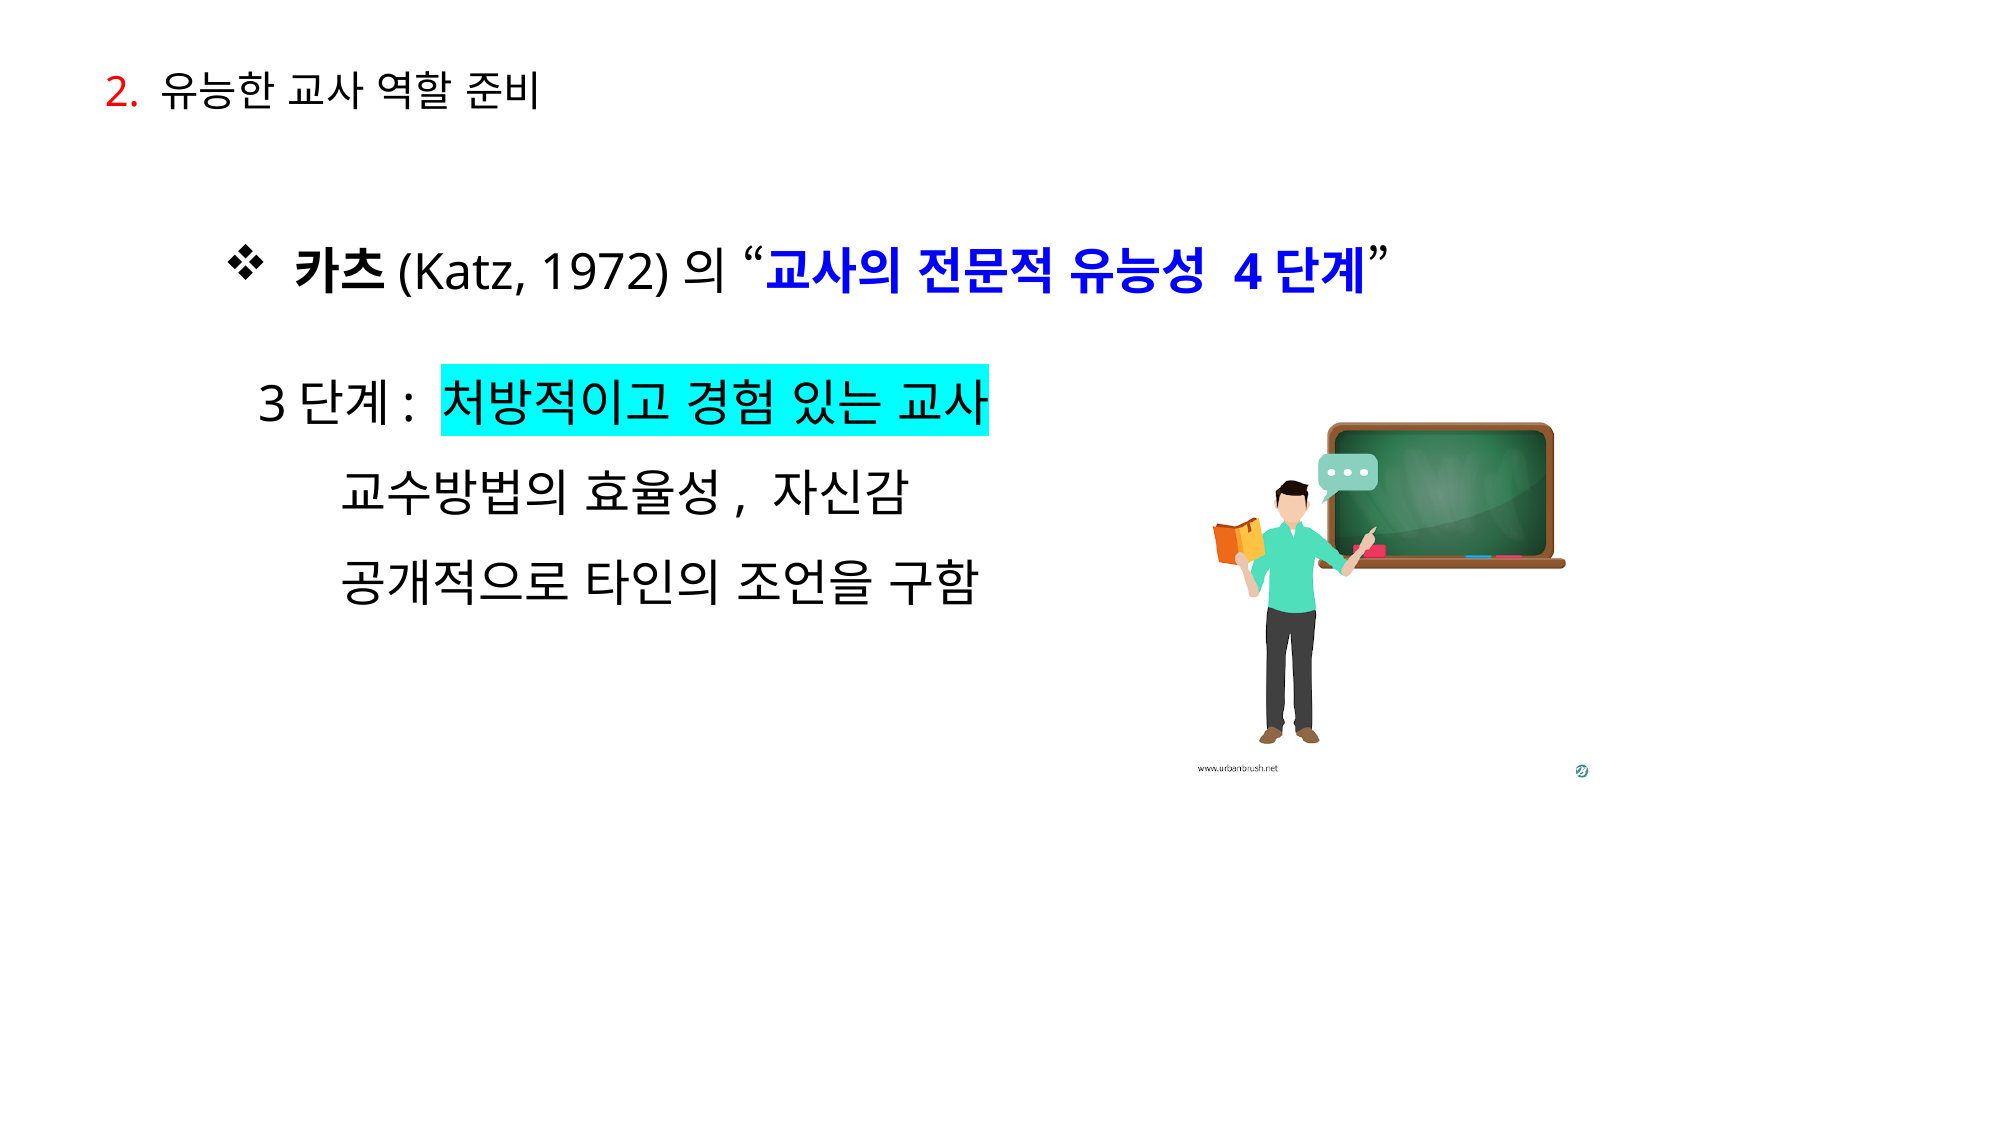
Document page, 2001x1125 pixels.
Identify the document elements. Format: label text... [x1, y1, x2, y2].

text_box 3단계: 처방적이고 경험 있는 교사 교수방법의 효율성, 자신감 공개적으로 타인의 조언을 구함 [243, 334, 1592, 710]
text_box 카츠(Katz, 1972)의 “교사의 전문적 유능성 4단계” [208, 231, 1522, 307]
text_box 2. 유능한 교사 역할 준비 [89, 59, 622, 126]
picture [1185, 347, 1592, 778]
